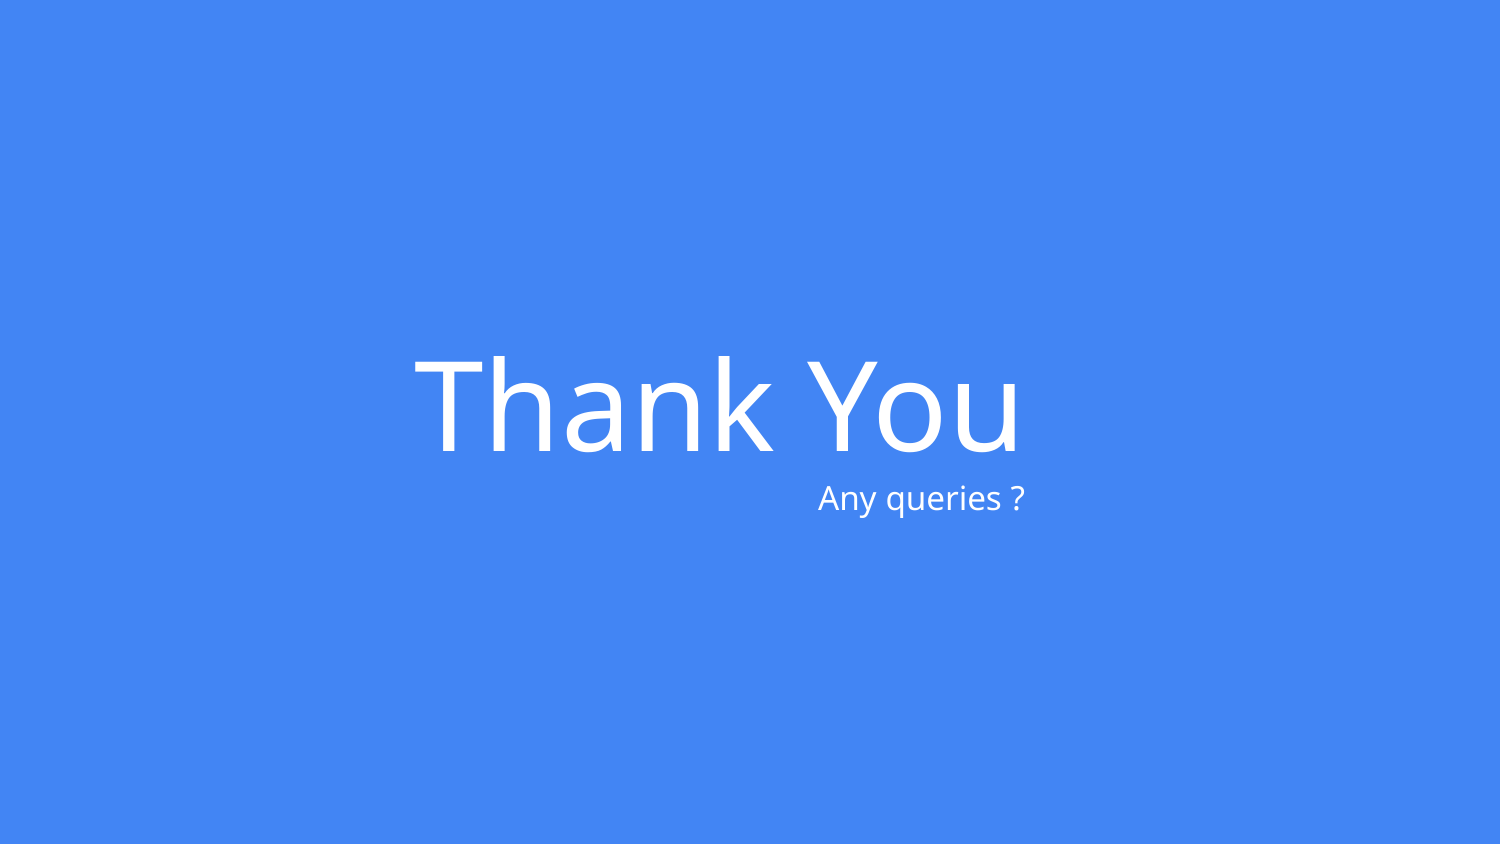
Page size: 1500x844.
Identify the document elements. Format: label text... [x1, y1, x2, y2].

title Thank You Any queries ? [338, 86, 1041, 758]
